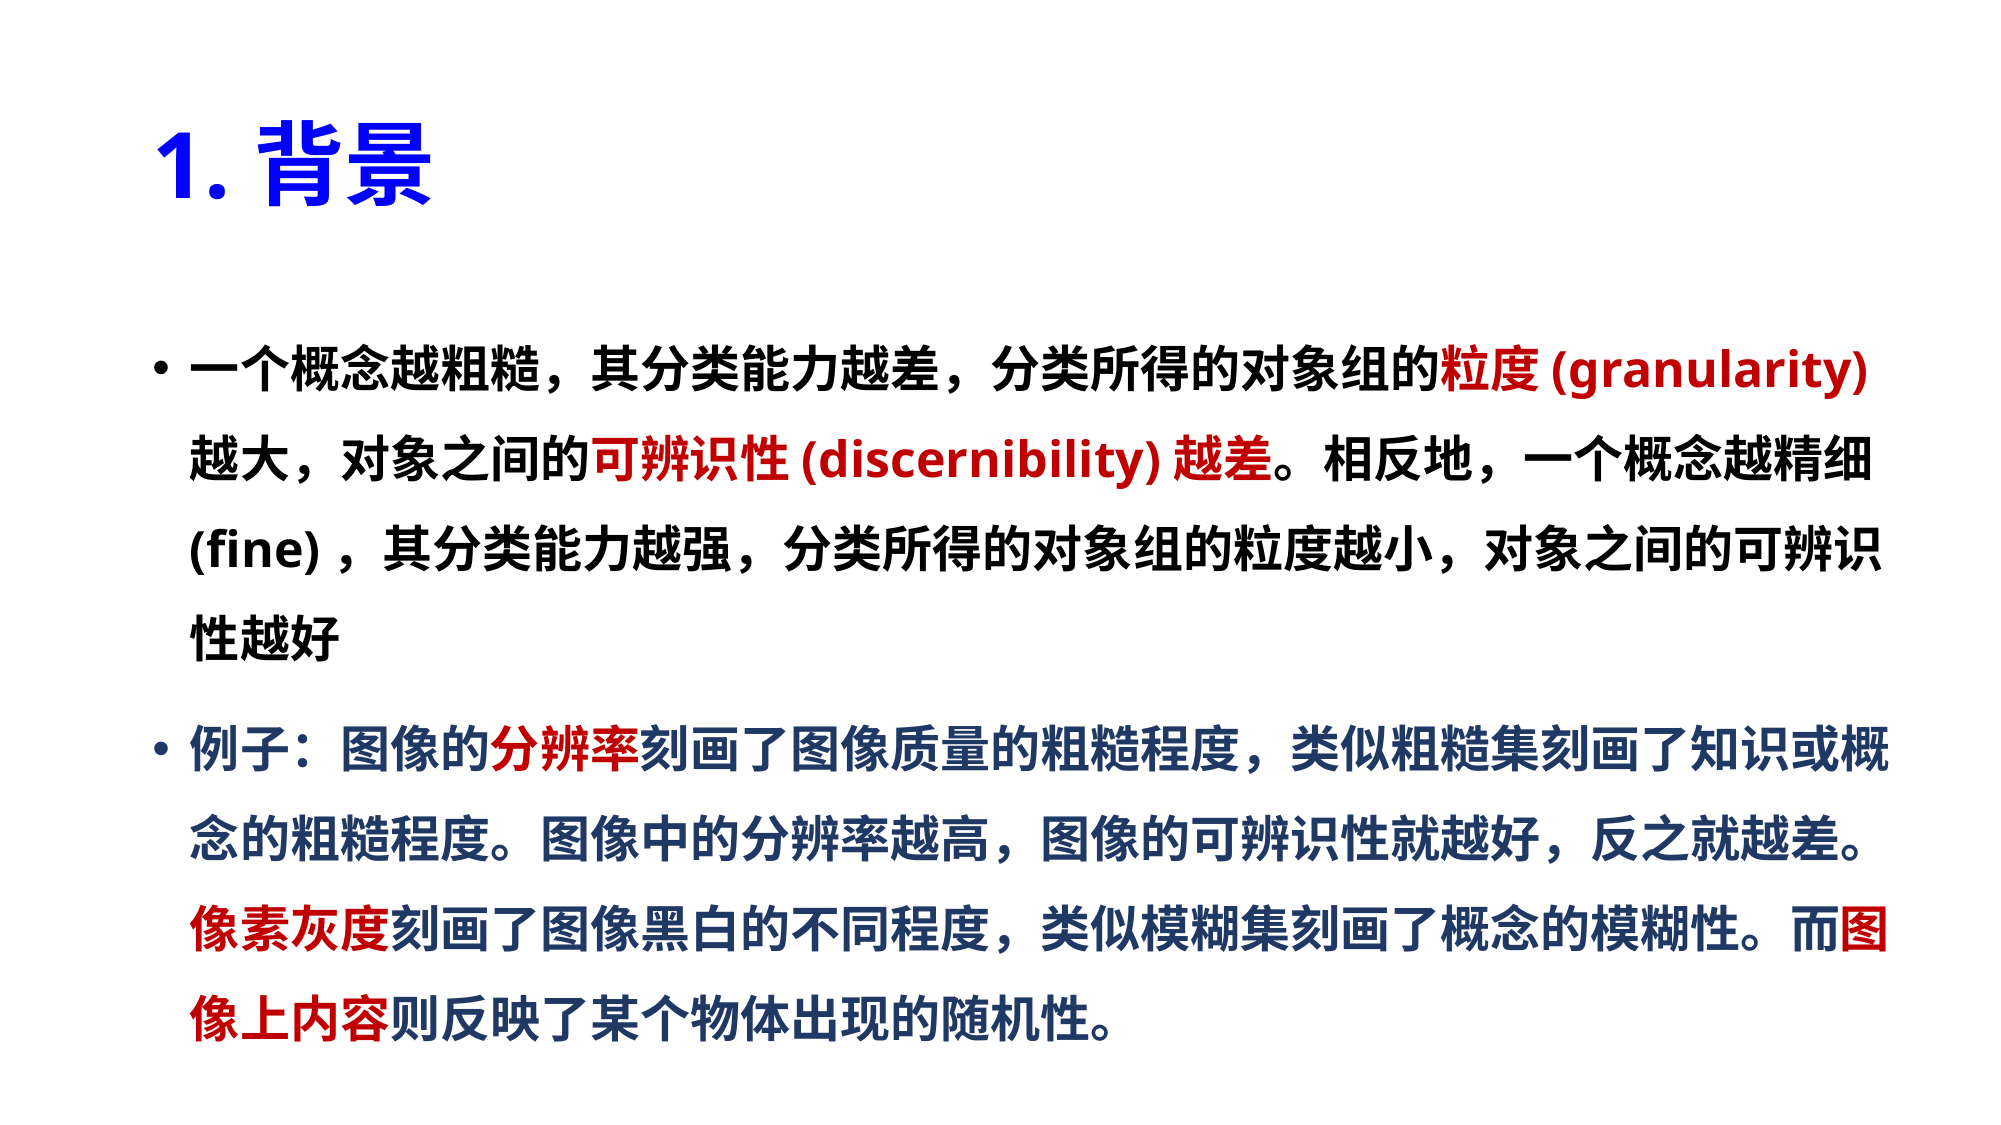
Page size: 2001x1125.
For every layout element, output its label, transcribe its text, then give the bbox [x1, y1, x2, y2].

title 1.背景 [137, 59, 1863, 278]
list 一个概念越粗糙，其分类能力越差，分类所得的对象组的粒度(granularity)越大，对象之间的可辨识性(discernibility)越差。相反地，一个概念越精细(fine)，其分类能力越强，分类所得的对象组的粒度越小，对象之间的可辨识性越好 例子：图像的分辨率刻画了图像质量的粗糙程度，类似粗糙集刻画了知识或概念的粗糙程度。图像中的分辨率越高，图像的可辨识性就越好，反之就越差。像素灰度刻画了图像黑白的不同程度，类似模糊集刻画了概念的模糊性。而图像上内容则反映了某个物体出现的随机性。 [137, 299, 1941, 1115]
